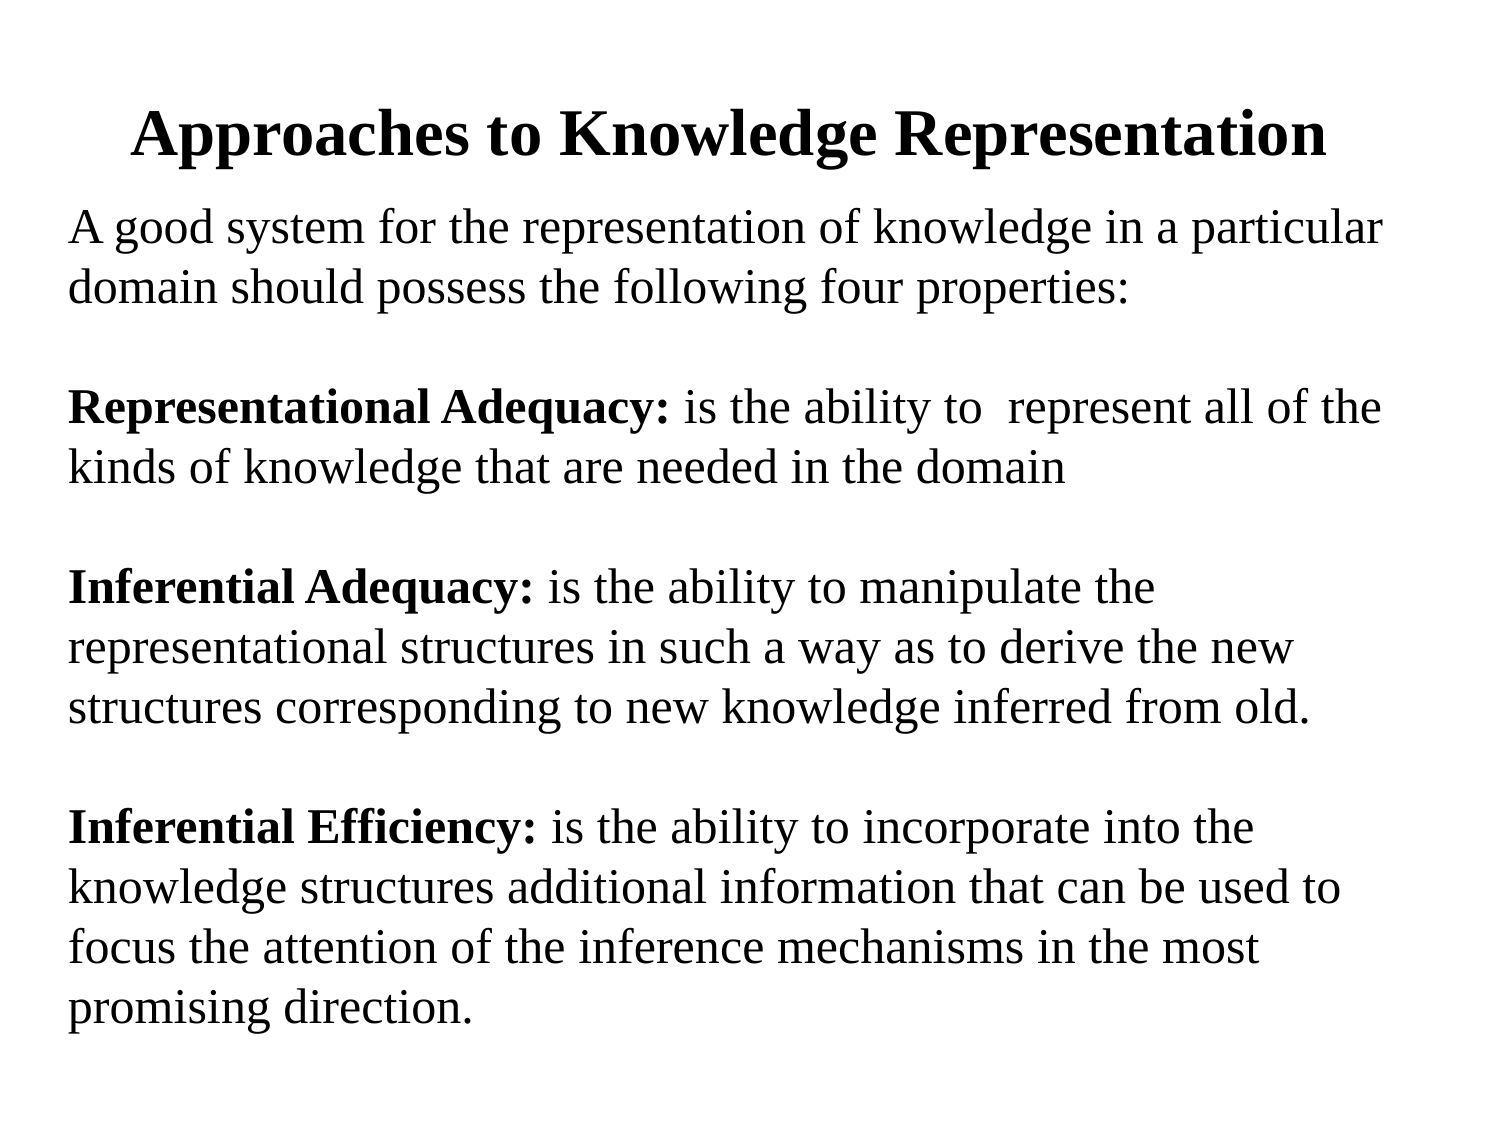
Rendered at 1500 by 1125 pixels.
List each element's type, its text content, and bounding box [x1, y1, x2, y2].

text_box Approaches to Knowledge Representation [100, 81, 1376, 176]
text_box A good system for the representation of knowledge in a particular domain should possess the following four properties: Representational Adequacy: is the ability to represent all of the kinds of knowledge that are needed in the domain Inferential Adequacy: is the ability to manipulate the representational structures in such a way as to derive the new structures corresponding to new knowledge inferred from old. Inferential Efficiency: is the ability to incorporate into the knowledge structures additional information that can be used to focus the attention of the inference mechanisms in the most promising direction. [53, 186, 1471, 1041]
